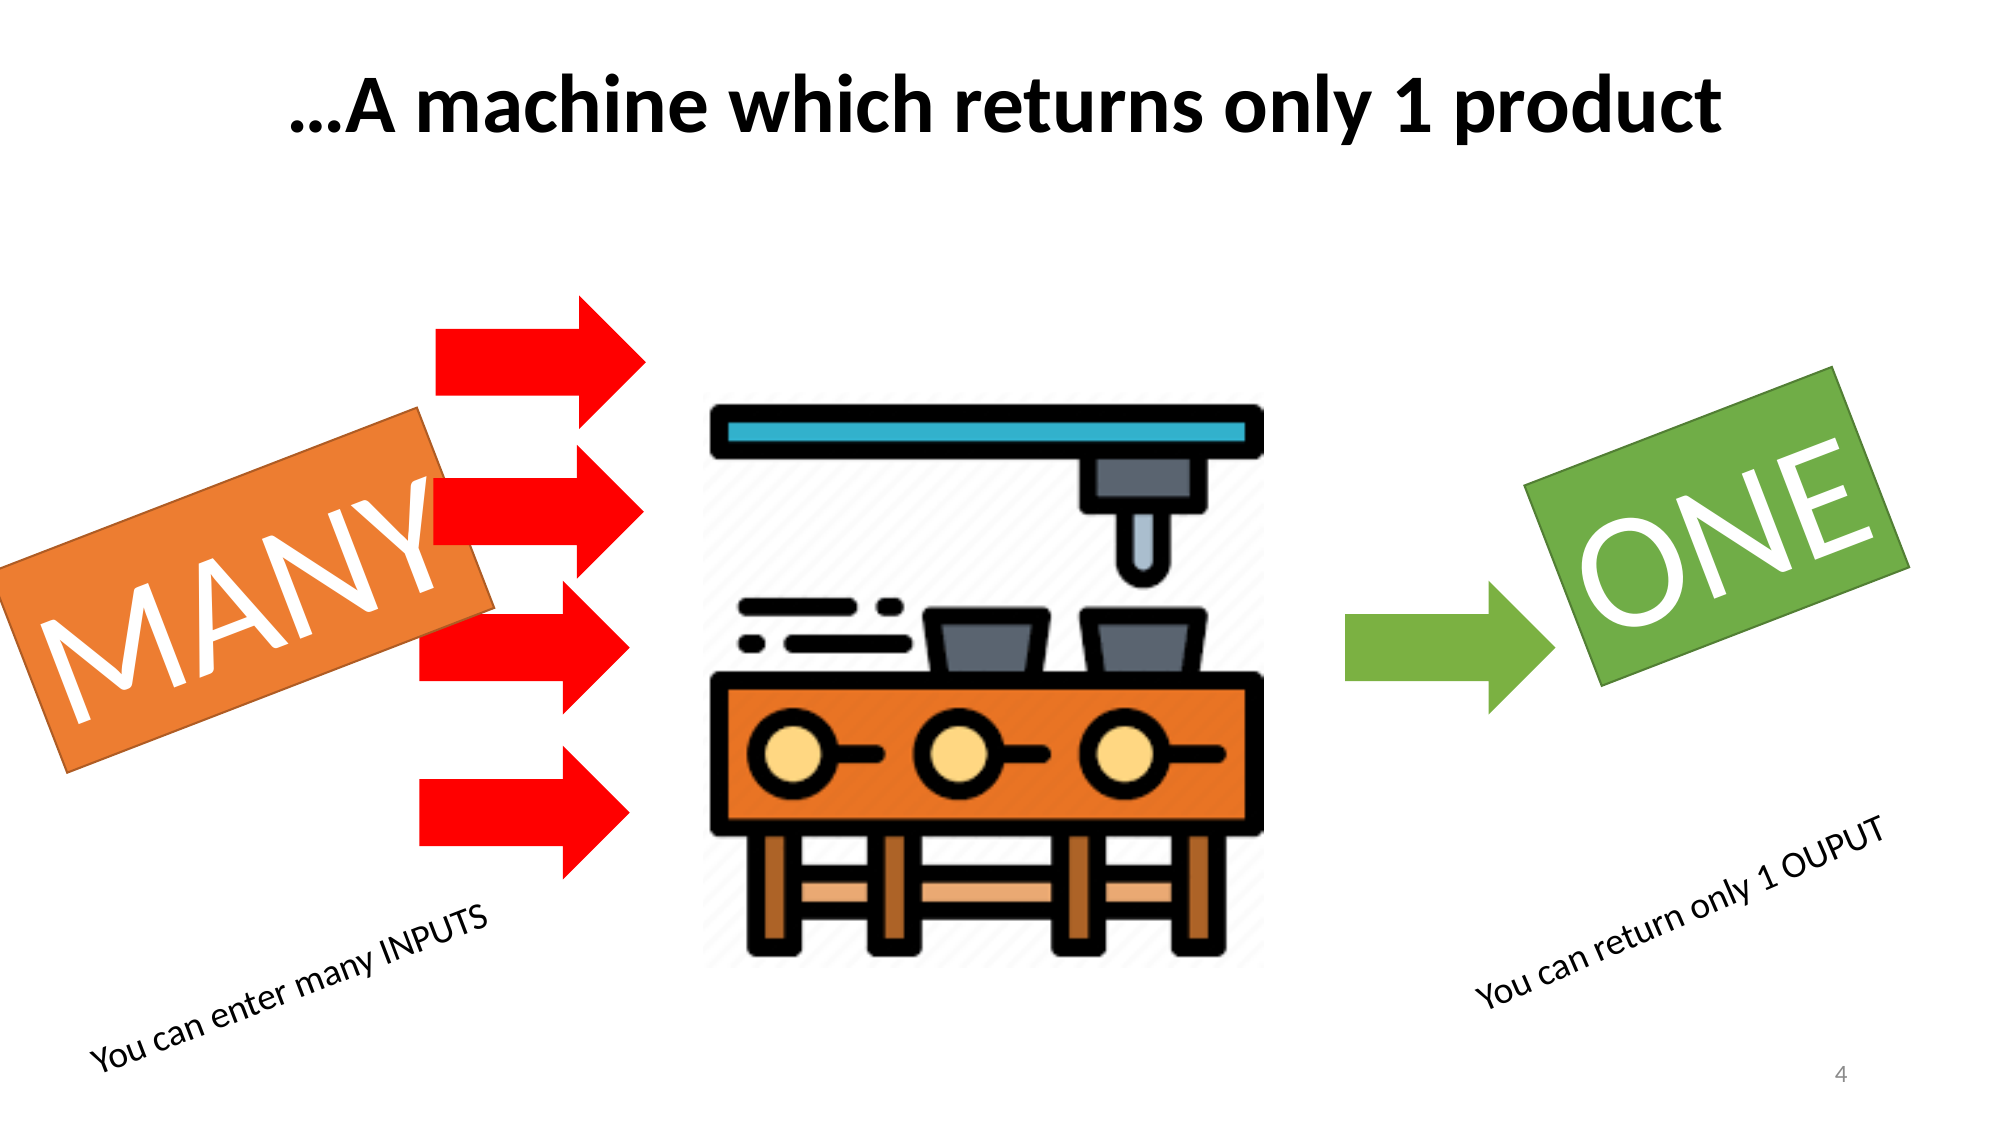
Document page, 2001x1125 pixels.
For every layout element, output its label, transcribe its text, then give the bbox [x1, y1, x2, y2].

text_box [1344, 578, 1558, 718]
text_box You can return only 1 OUPUT [1452, 789, 1909, 1032]
text_box [418, 578, 632, 718]
text_box MANY [0, 406, 496, 775]
text_box [434, 292, 648, 432]
text_box …A machine which returns only 1 product [271, 41, 1740, 157]
picture [703, 392, 1264, 968]
slide_number 4 [1412, 1042, 1863, 1103]
text_box ONE [1523, 365, 1911, 688]
text_box You can enter many INPUTS [68, 877, 510, 1095]
text_box [418, 743, 632, 883]
text_box [432, 442, 646, 582]
